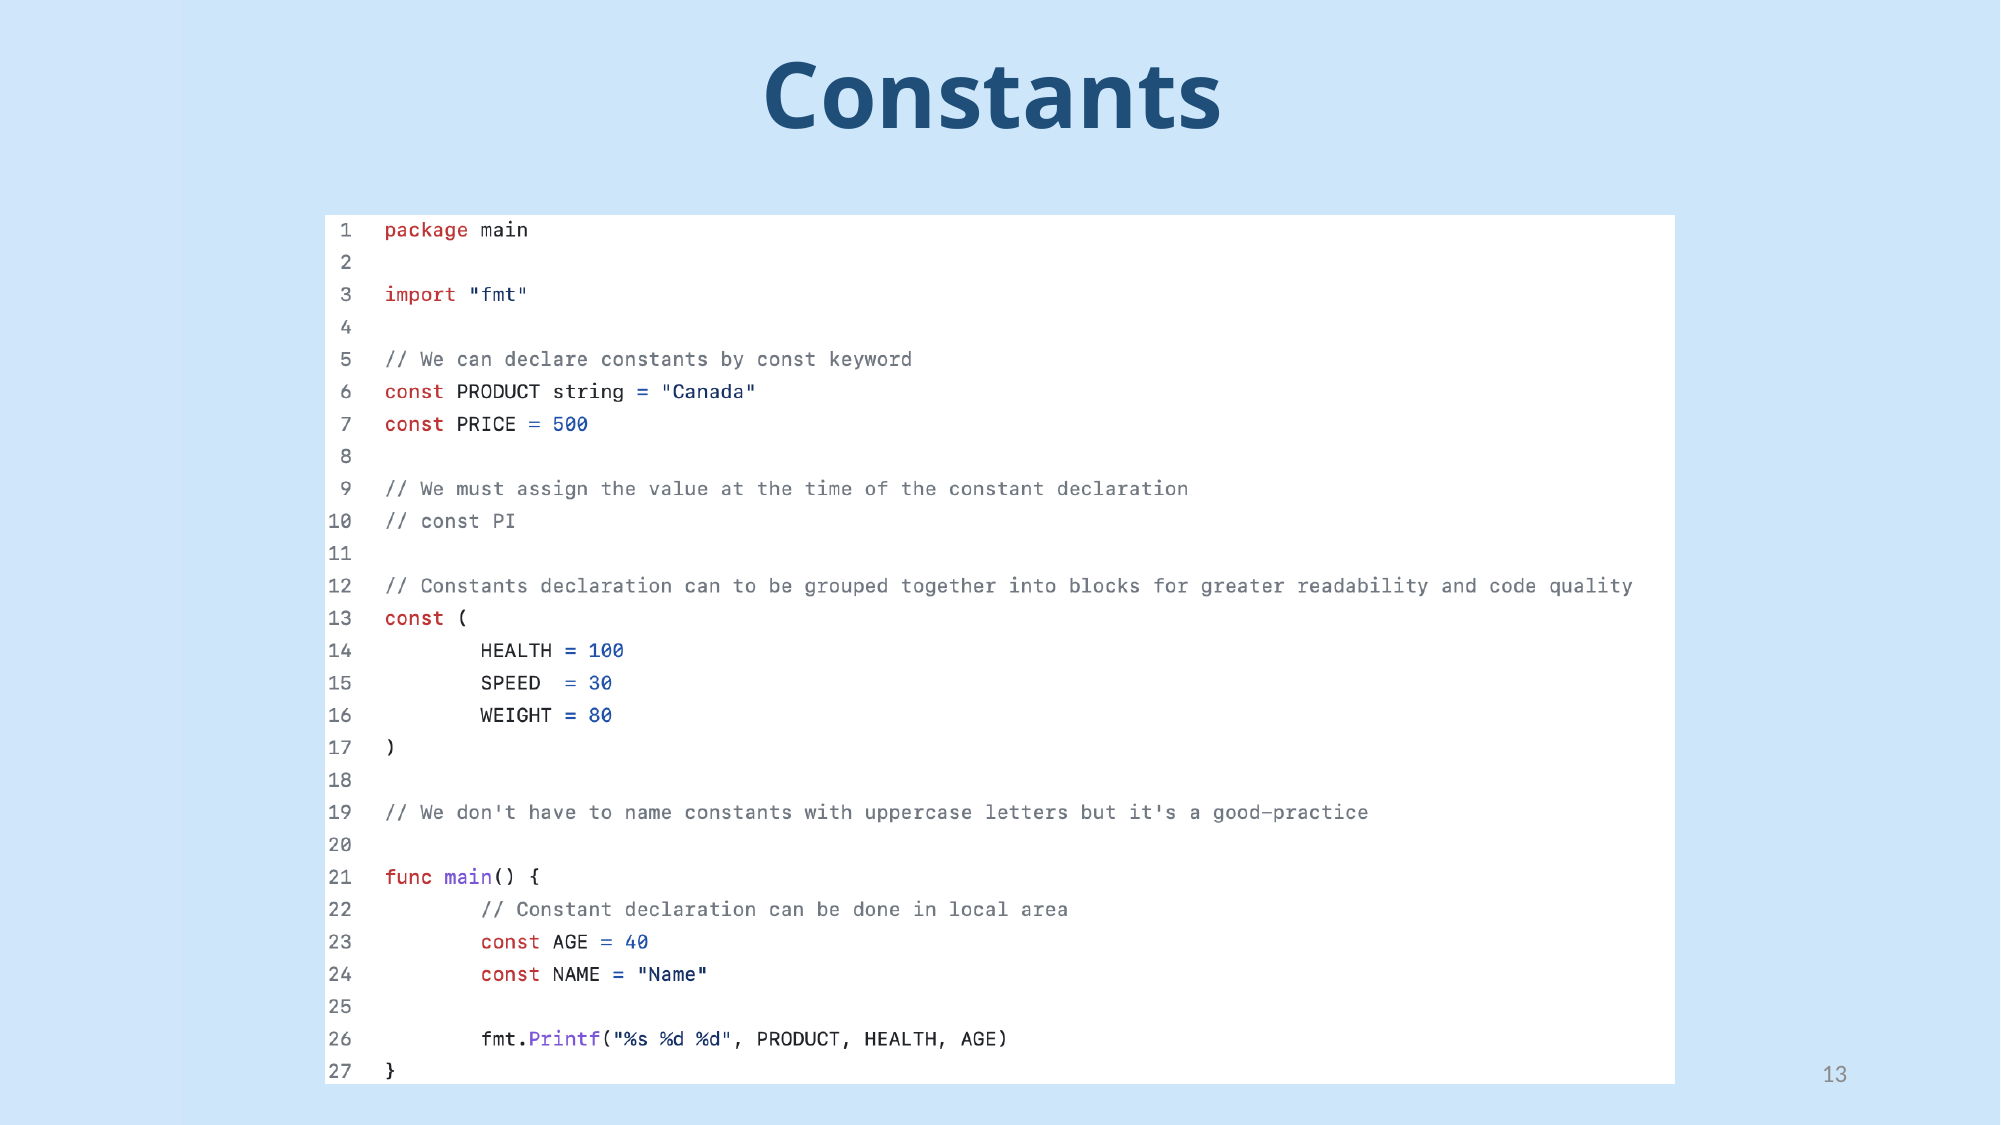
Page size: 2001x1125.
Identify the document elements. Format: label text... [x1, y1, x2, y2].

picture [0, 0, 2001, 1125]
slide_number 13 [1412, 1042, 1863, 1103]
text_box Constants [746, 29, 1253, 155]
